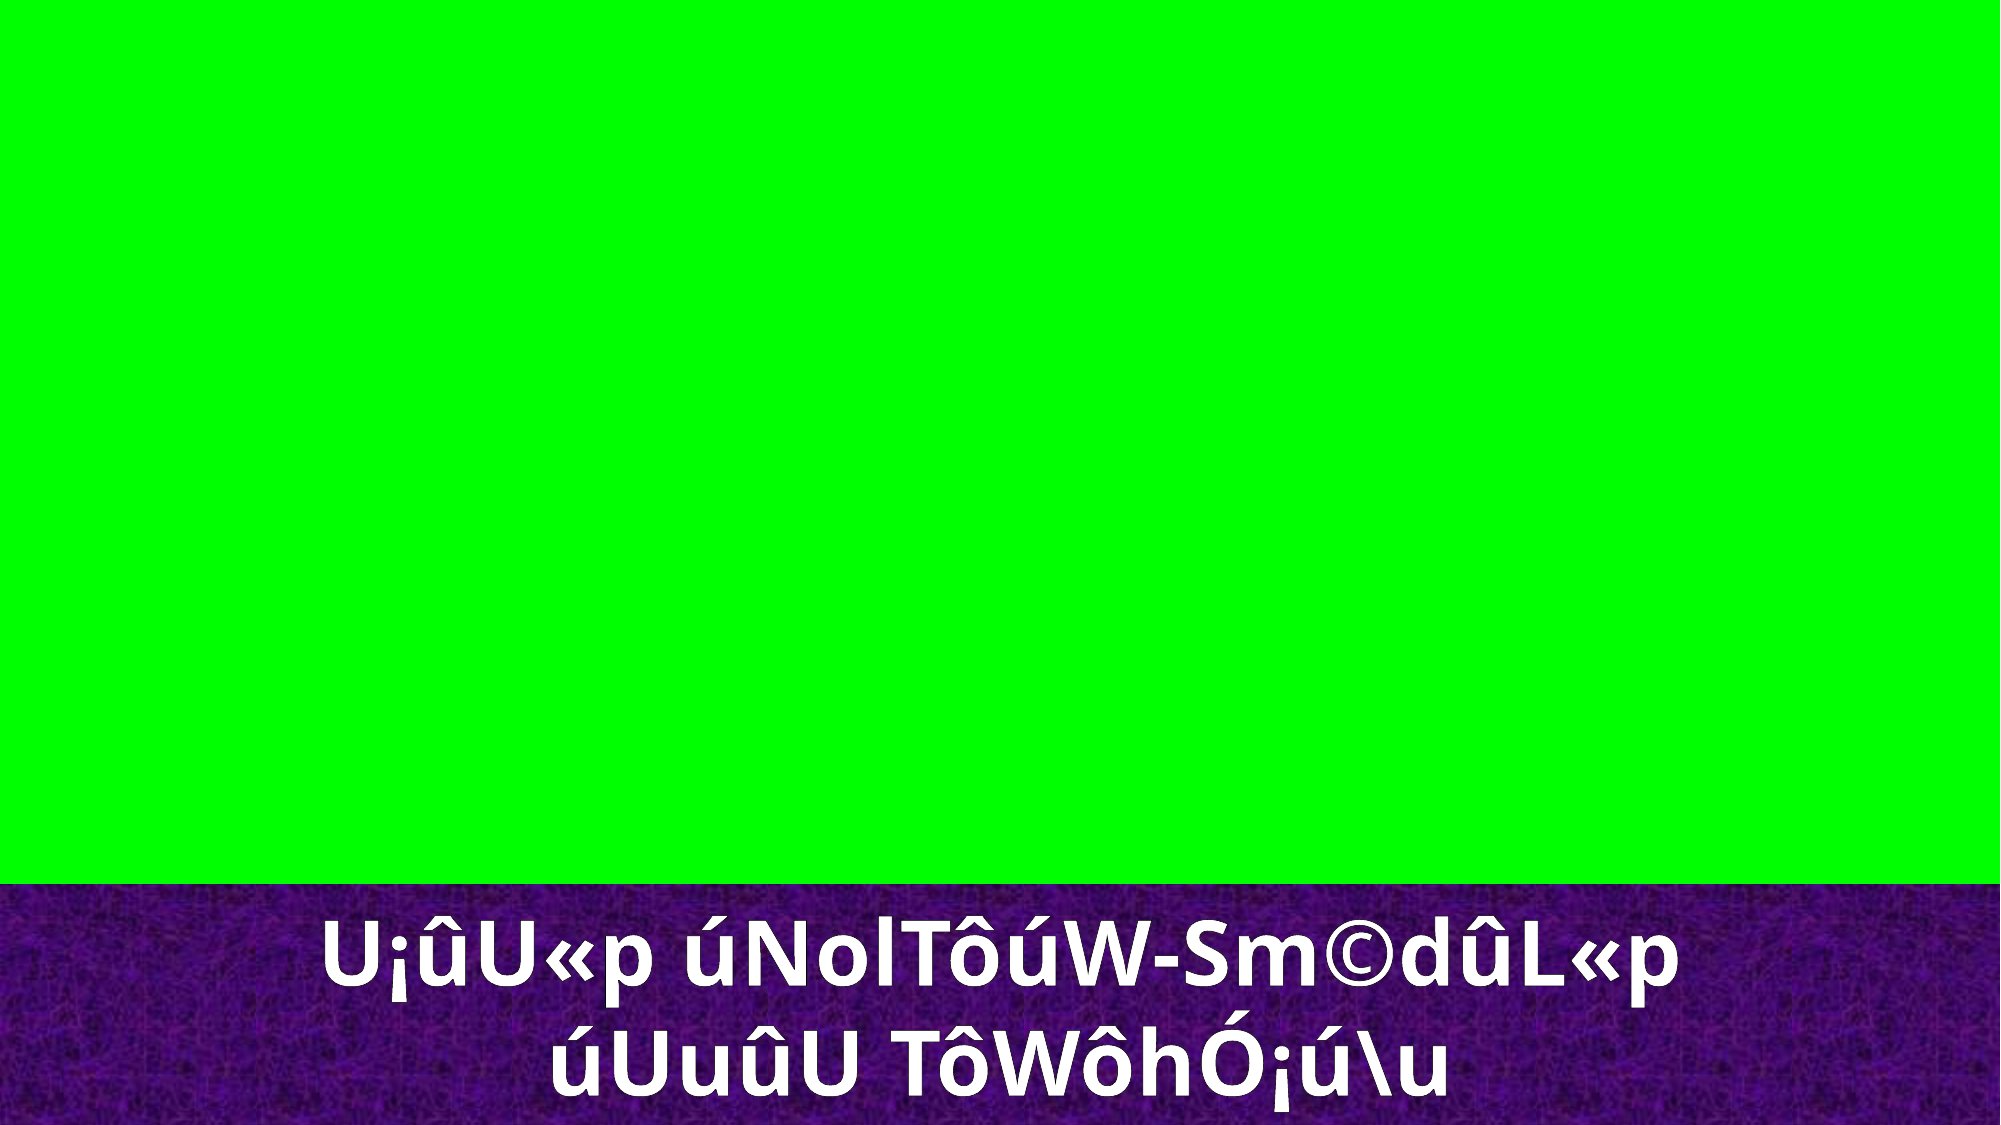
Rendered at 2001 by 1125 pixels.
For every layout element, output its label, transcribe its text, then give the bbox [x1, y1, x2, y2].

text_box U¡ûU«p úNolTôúW-Sm©dûL«p úUuûU TôWôhÓ¡ú\u [0, 886, 2000, 1122]
